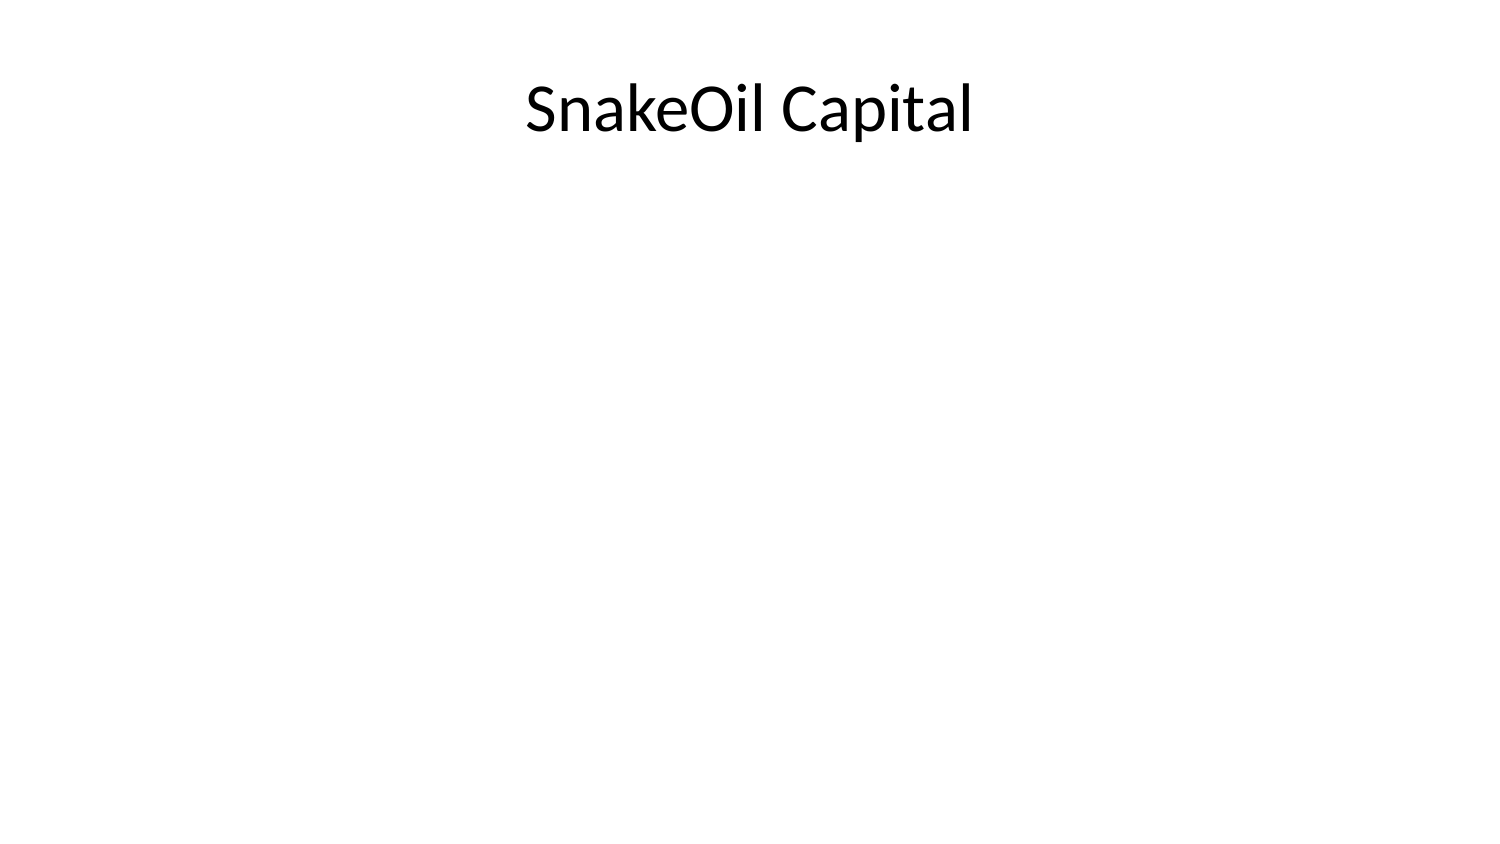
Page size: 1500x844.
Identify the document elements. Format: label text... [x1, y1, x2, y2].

title SnakeOil Capital [75, 33, 1425, 175]
